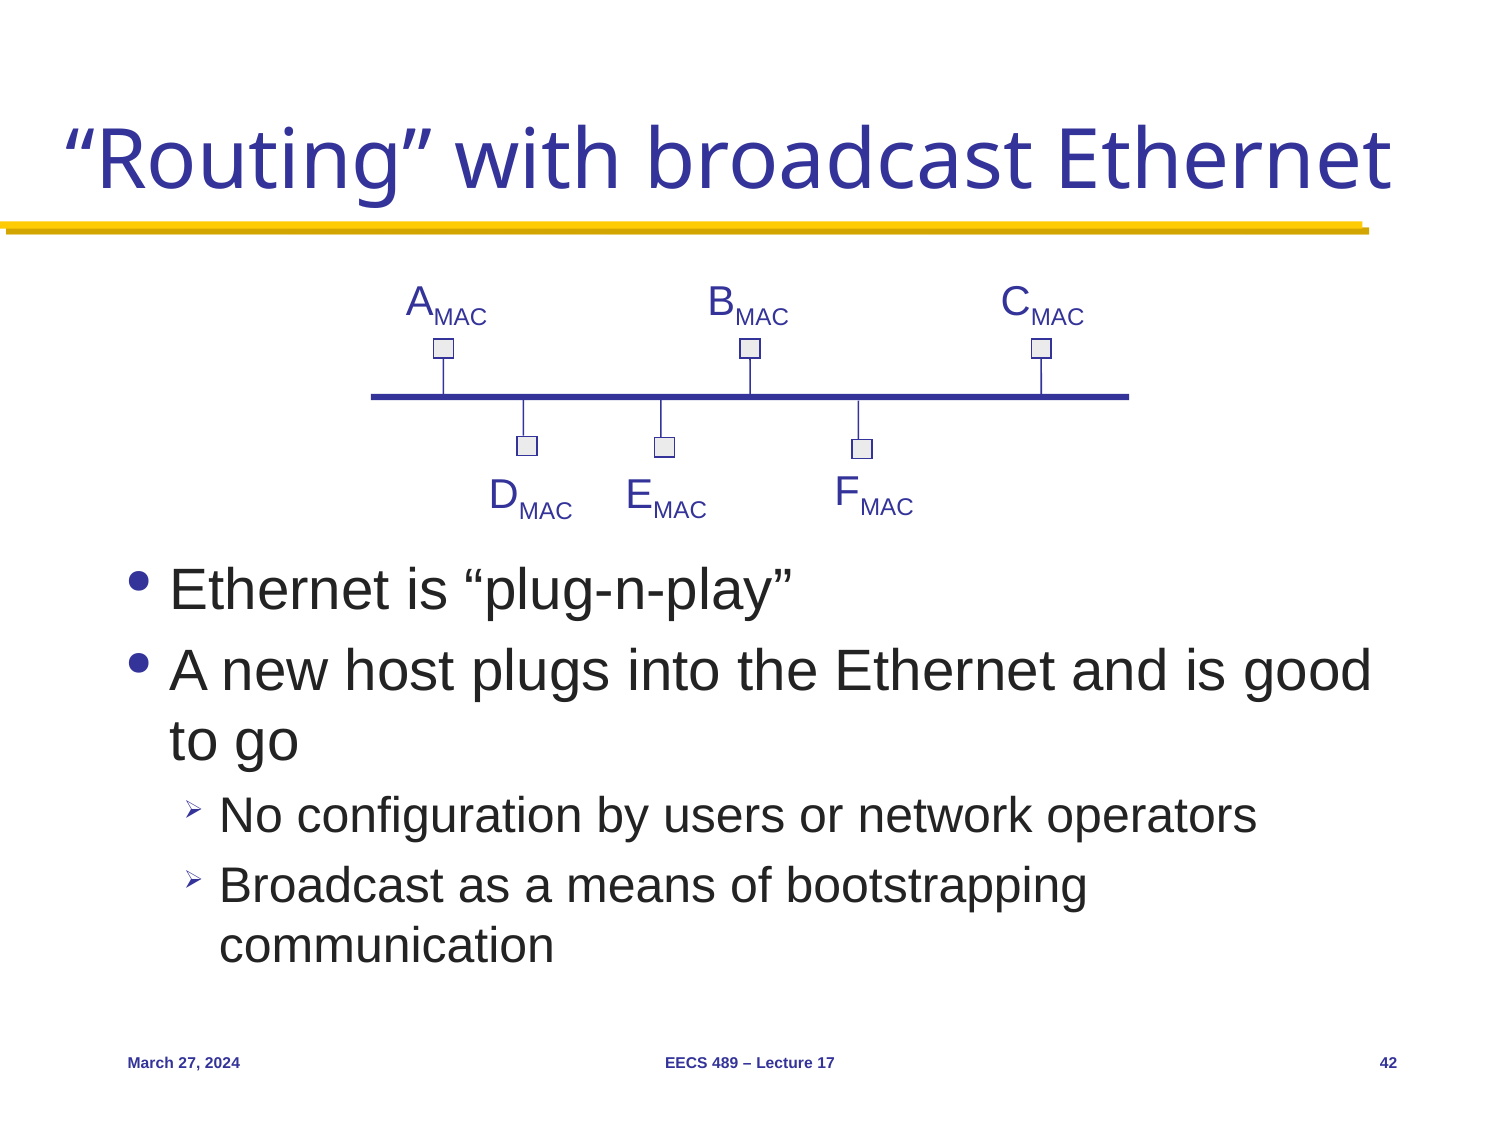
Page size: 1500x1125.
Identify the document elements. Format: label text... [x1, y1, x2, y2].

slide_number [112, 1024, 426, 1101]
list Ethernet is “plug-n-play” A new host plugs into the Ethernet and is good to go No configuration by users or network operators Broadcast as a means of bootstrapping communication [112, 543, 1413, 988]
title “Routing” with broadcast Ethernet [49, 24, 1451, 213]
slide_number 42 [1312, 1024, 1413, 1101]
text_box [370, 266, 1130, 522]
footer EECS 489 – Lecture 17 [512, 1024, 988, 1101]
